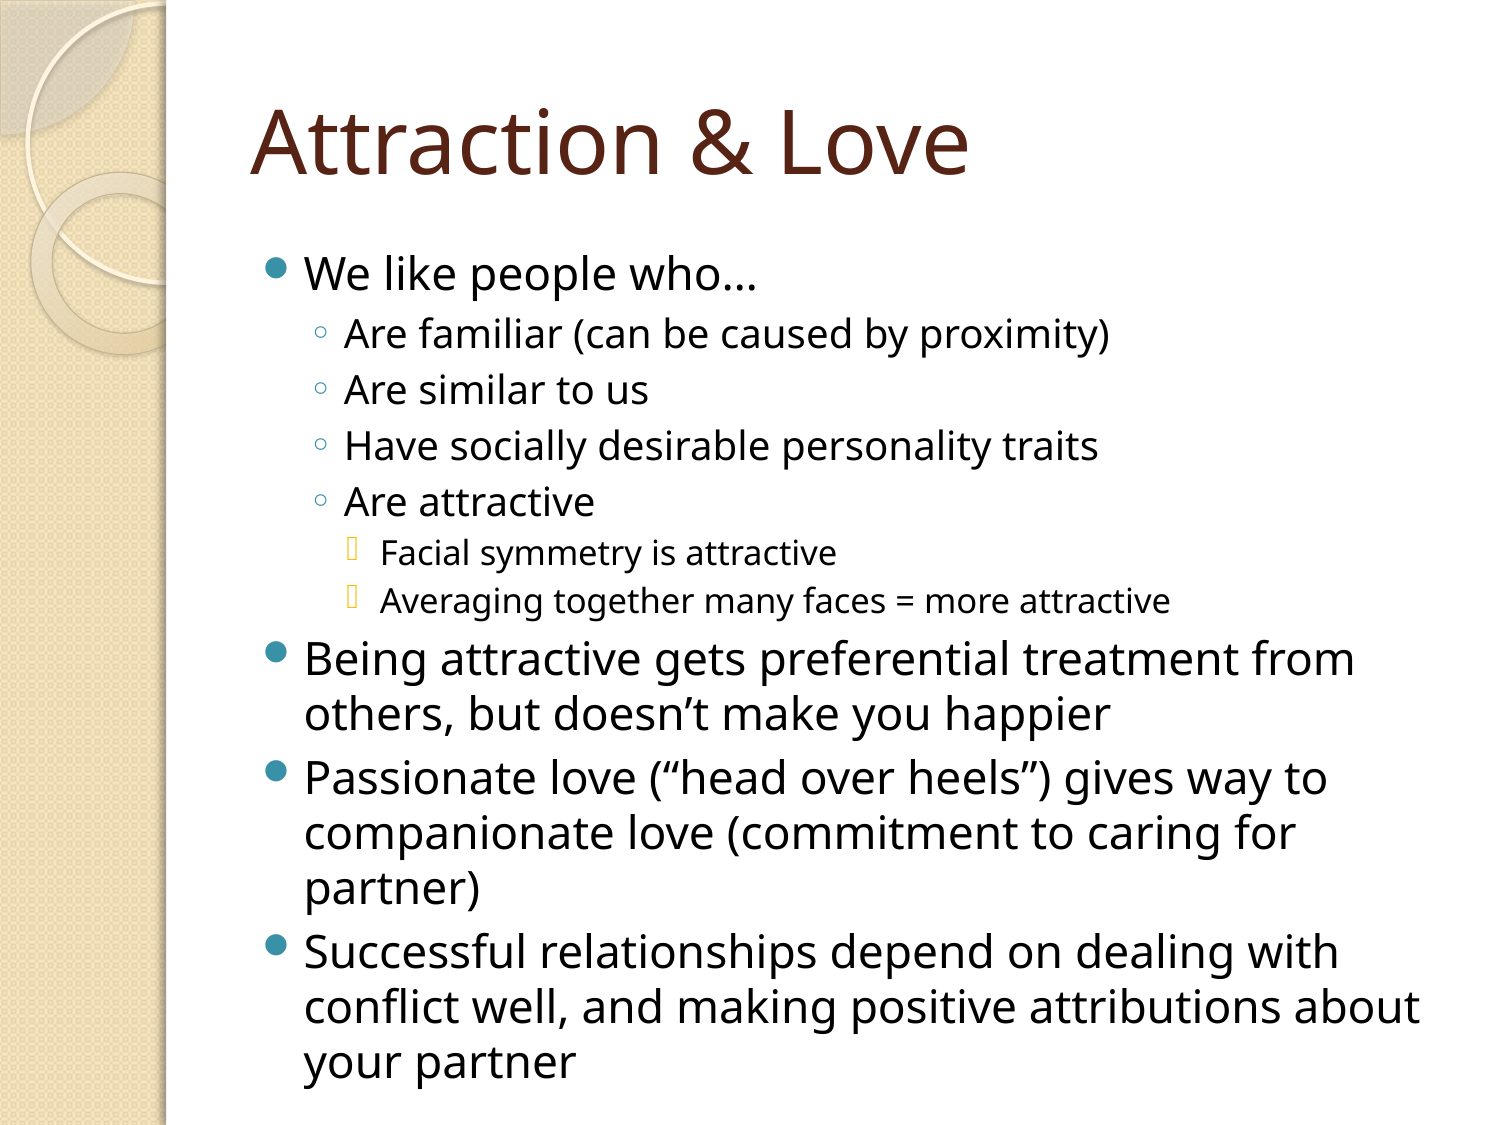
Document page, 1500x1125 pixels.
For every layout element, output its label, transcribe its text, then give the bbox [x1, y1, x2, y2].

title Attraction & Love [235, 45, 1466, 233]
list We like people who… Are familiar (can be caused by proximity) Are similar to us Have socially desirable personality traits Are attractive Facial symmetry is attractive Averaging together many faces = more attractive Being attractive gets preferential treatment from others, but doesn’t make you happier Passionate love (“head over heels”) gives way to companionate love (commitment to caring for partner) Successful relationships depend on dealing with conflict well, and making positive attributions about your partner [235, 237, 1466, 1100]
